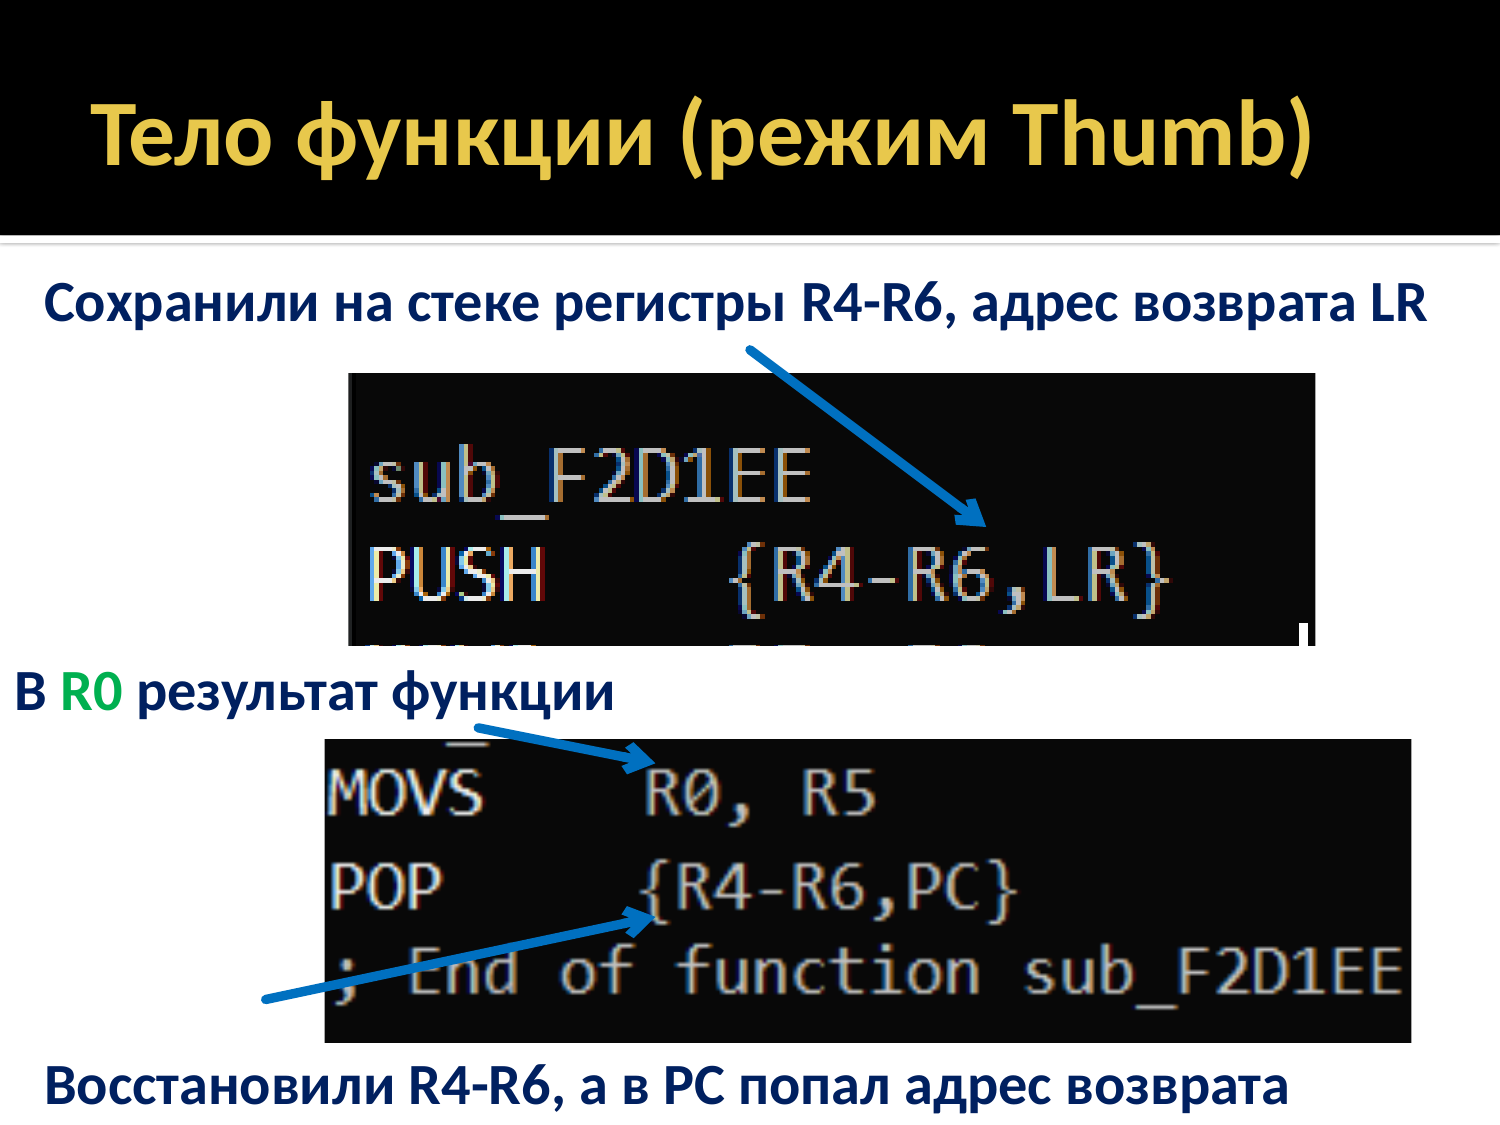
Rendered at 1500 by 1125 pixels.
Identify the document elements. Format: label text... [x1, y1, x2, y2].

text_box Сохранили на стеке регистры R4-R6, адрес возврата LR [29, 255, 1500, 341]
picture [324, 739, 1412, 1043]
title Тело функции (режим Thumb) [75, 25, 1425, 231]
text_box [478, 727, 656, 764]
picture [348, 373, 1316, 646]
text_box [749, 349, 987, 527]
text_box В R0 результат функции [0, 645, 656, 730]
text_box Восстановили R4-R6, а в PC попал адрес возврата [29, 1039, 1359, 1124]
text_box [265, 916, 656, 1000]
